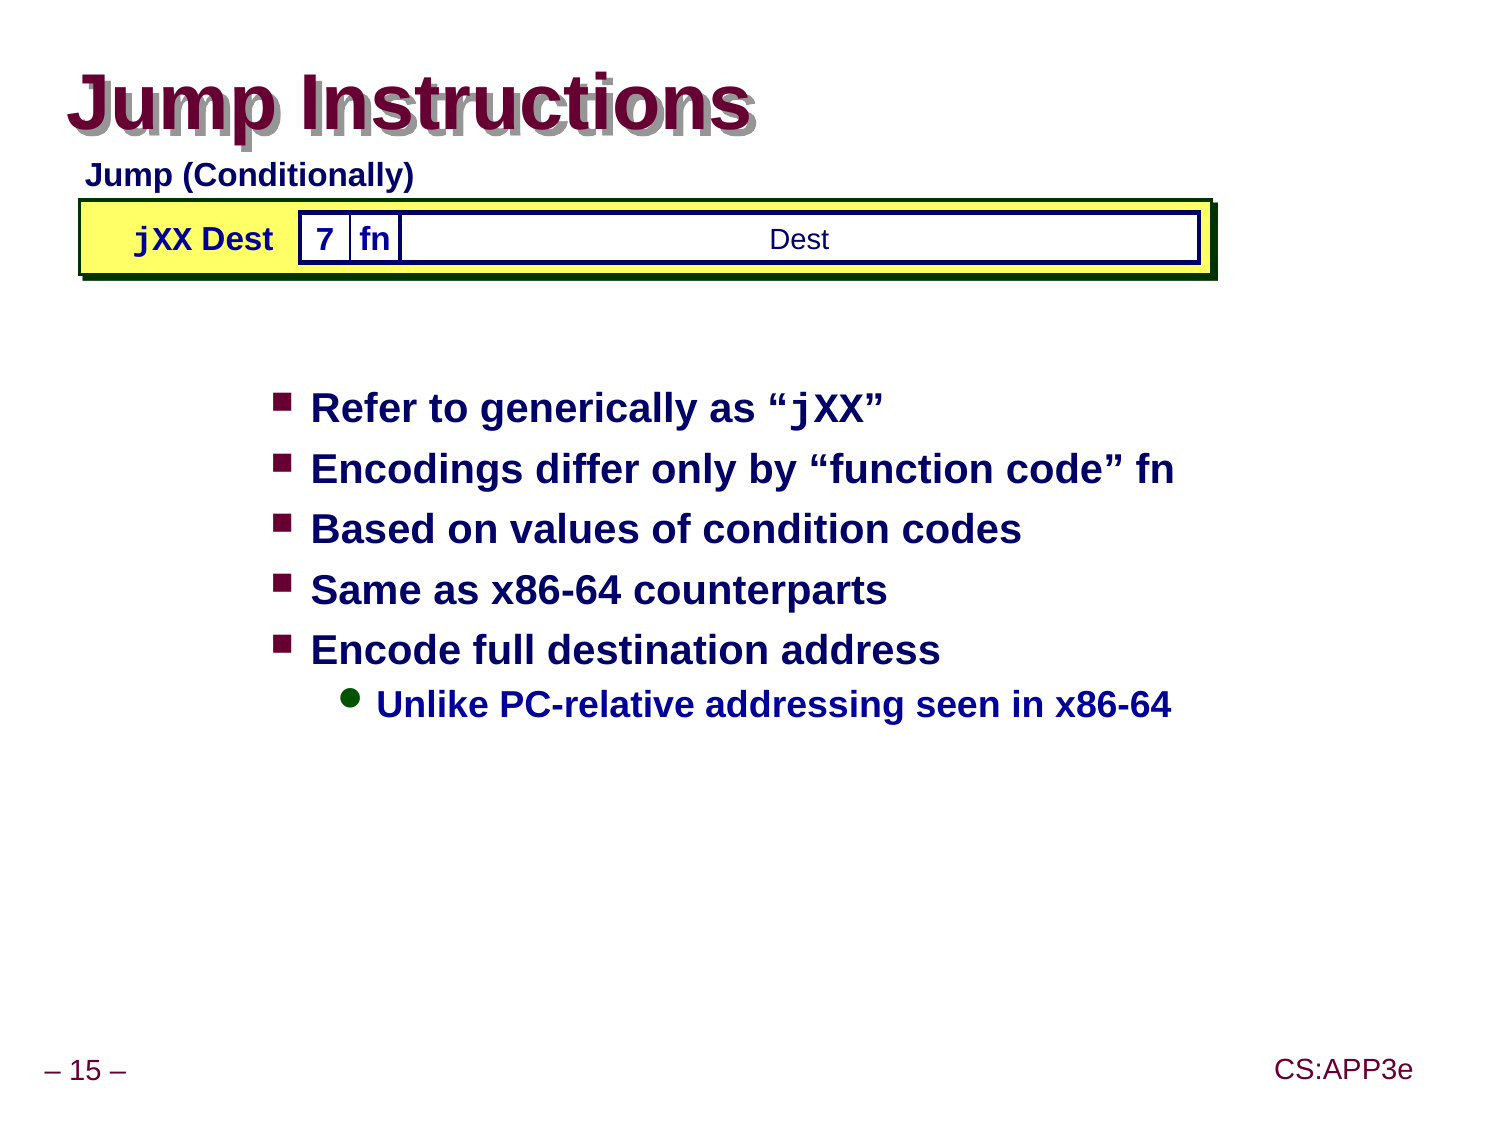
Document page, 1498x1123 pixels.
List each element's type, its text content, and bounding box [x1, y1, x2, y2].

text_box Jump (Conditionally) [77, 149, 423, 201]
list Refer to generically as “jXX” Encodings differ only by “function code” fn Based on values of condition codes Same as x86-64 counterparts Encode full destination address Unlike PC-relative addressing seen in x86-64 [173, 373, 1237, 937]
text_box Dest [401, 212, 1199, 263]
text_box [79, 199, 1212, 275]
title Jump Instructions [66, 40, 1495, 169]
text_box jXX Dest [117, 212, 297, 263]
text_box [299, 212, 401, 263]
